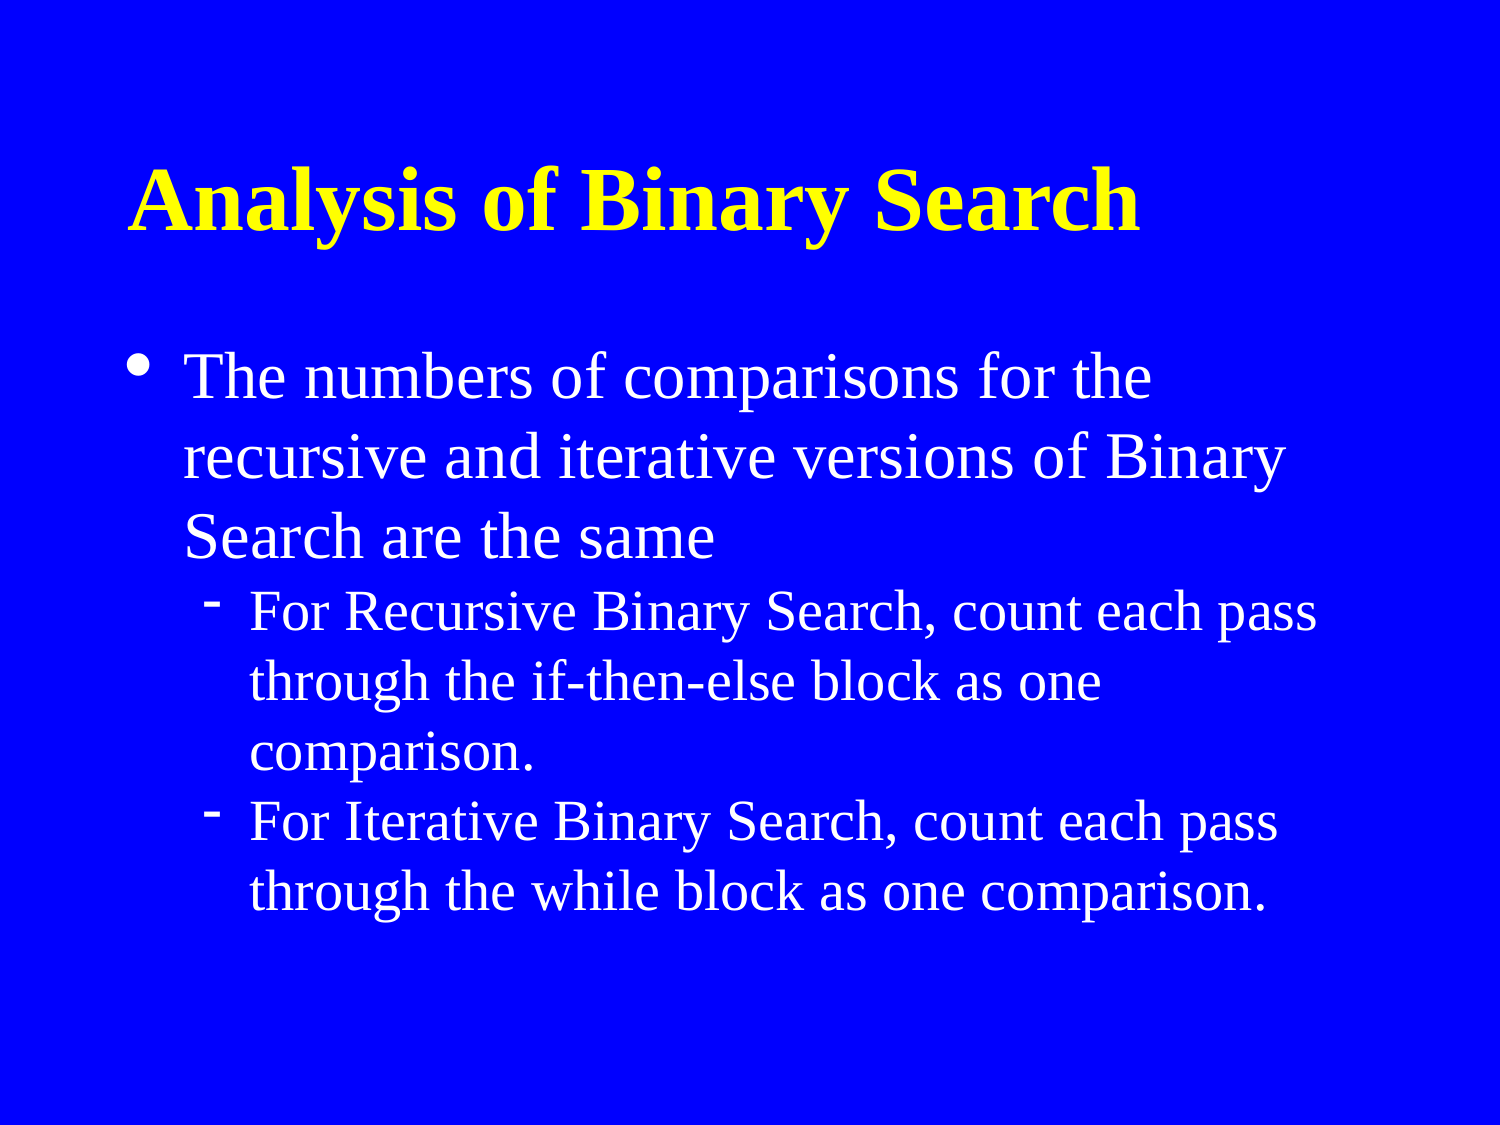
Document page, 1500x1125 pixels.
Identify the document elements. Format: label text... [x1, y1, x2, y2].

text_box Analysis of Binary Search [112, 99, 1388, 288]
text_box The numbers of comparisons for the recursive and iterative versions of Binary Search are the same For Recursive Binary Search, count each pass through the if-then-else block as one comparison. For Iterative Binary Search, count each pass through the while block as one comparison. [112, 324, 1388, 1000]
